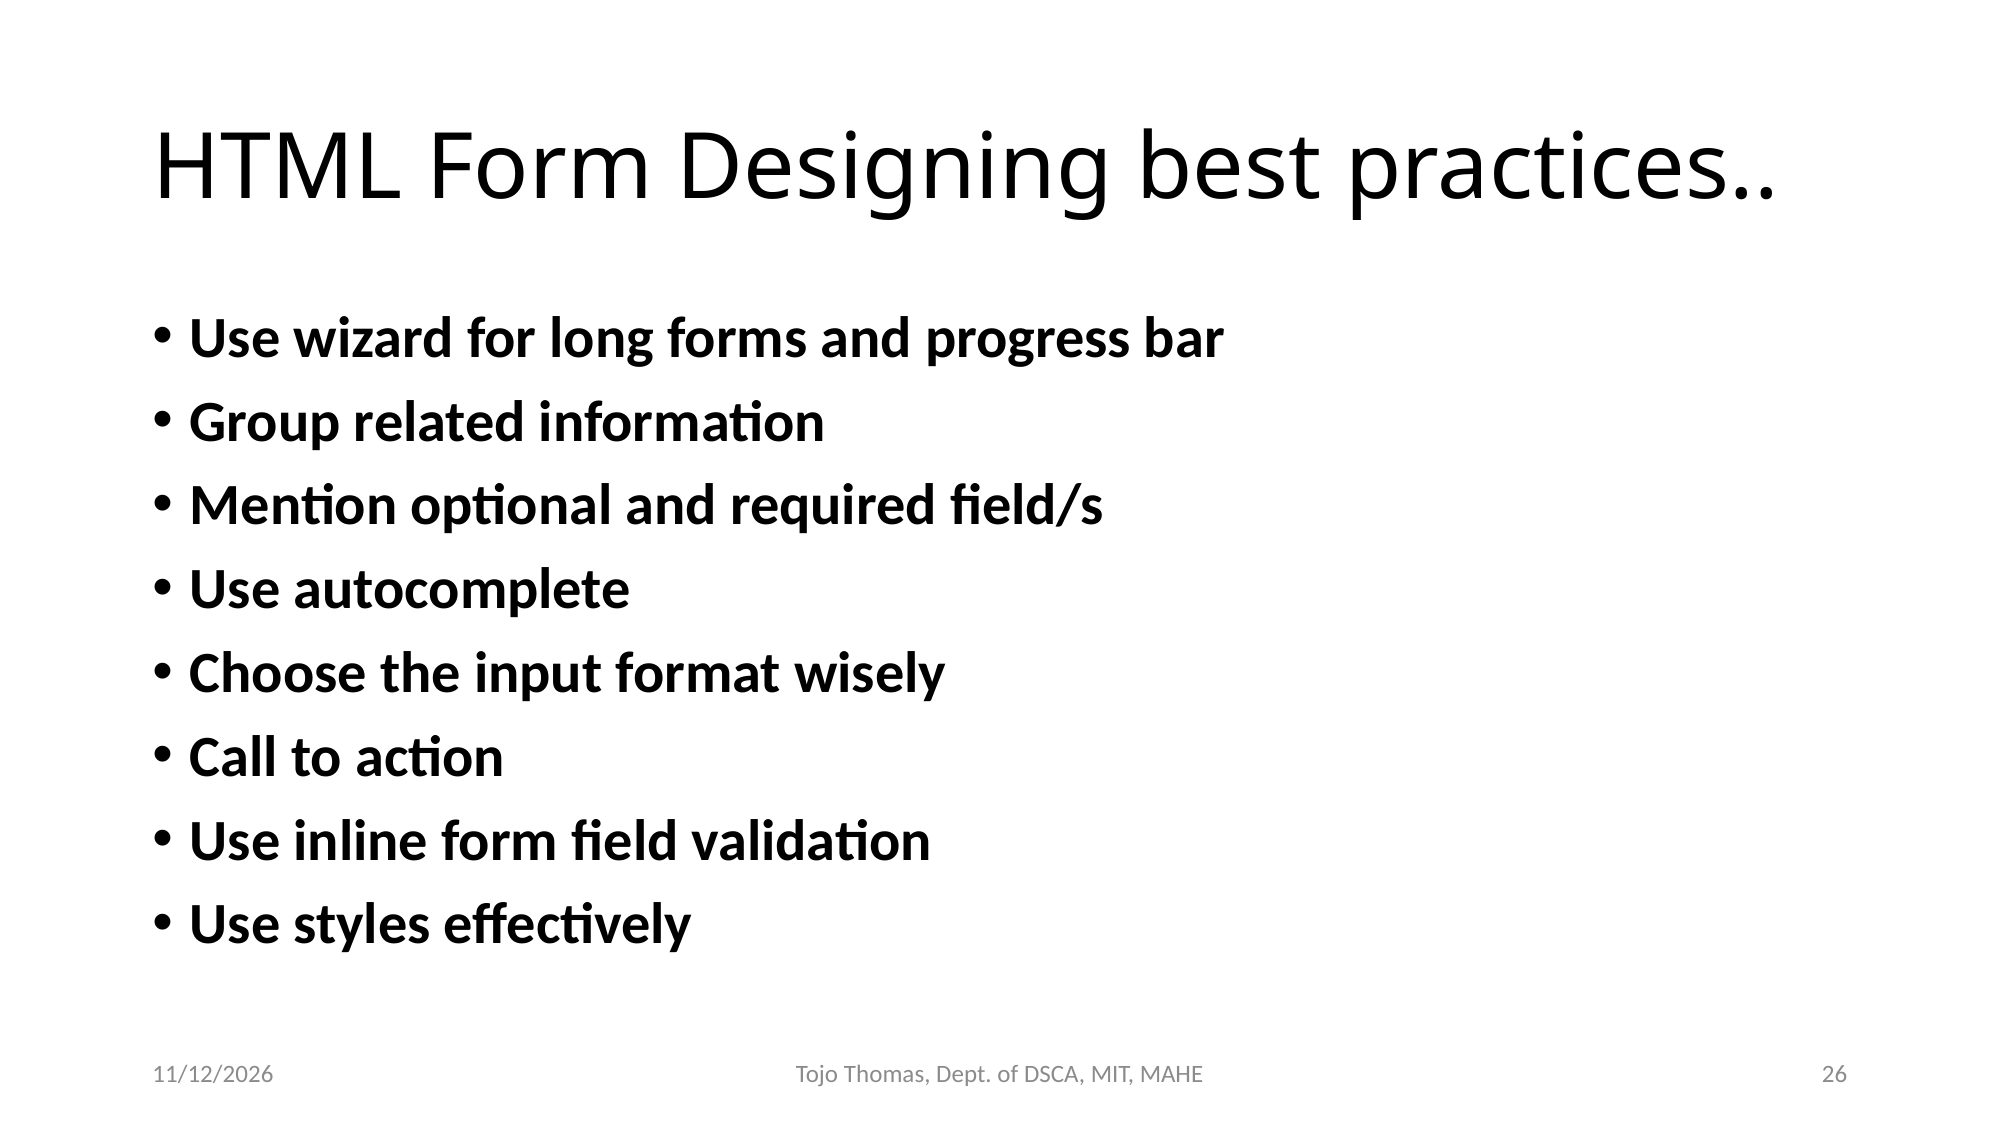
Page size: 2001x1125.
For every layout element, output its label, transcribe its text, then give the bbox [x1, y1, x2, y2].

slide_number 26 [1412, 1042, 1863, 1103]
title HTML Form Designing best practices.. [137, 59, 1863, 278]
list Use wizard for long forms and progress bar Group related information Mention optional and required field/s Use autocomplete Choose the input format wisely Call to action Use inline form field validation Use styles effectively [137, 299, 1863, 1014]
footer Tojo Thomas, Dept. of DSCA, MIT, MAHE [662, 1042, 1338, 1103]
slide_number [137, 1042, 588, 1103]
